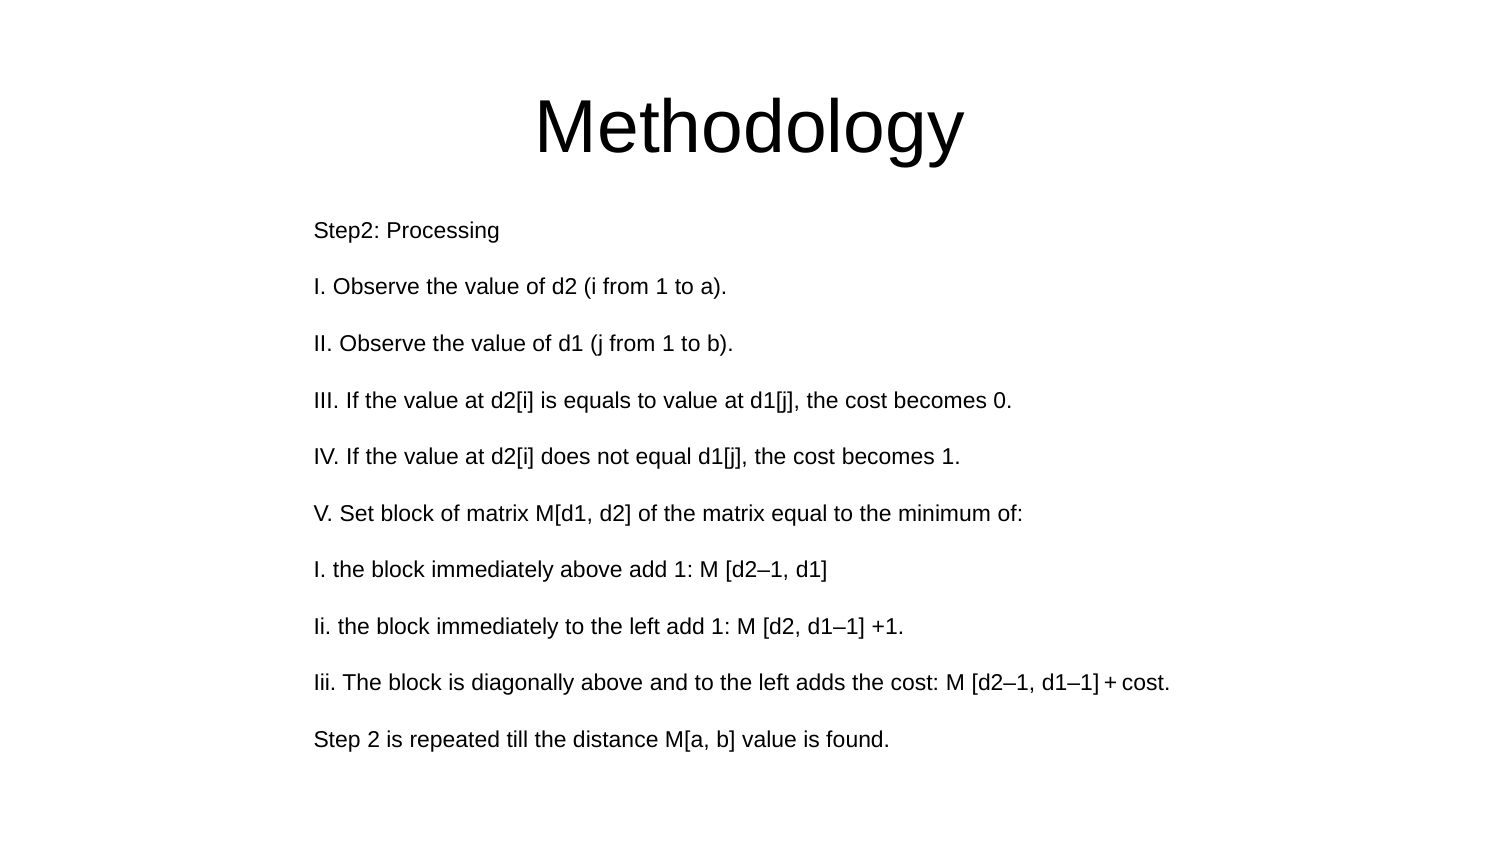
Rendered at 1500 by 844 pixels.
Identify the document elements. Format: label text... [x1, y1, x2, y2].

title Methodology [51, 53, 1449, 192]
text_box Step2: Processing I. Observe the value of d2 (i from 1 to a). II. Observe the value of d1 (j from 1 to b). III. If the value at d2[i] is equals to value at d1[j], the cost becomes 0. IV. If the value at d2[i] does not equal d1[j], the cost becomes 1. V. Set block of matrix M[d1, d2] of the matrix equal to the minimum of: I. the block immediately above add 1: M [d2–1, d1] Ii. the block immediately to the left add 1: M [d2, d1–1] +1. Iii. The block is diagonally above and to the left adds the cost: M [d2–1, d1–1] + cost. Step 2 is repeated till the distance M[a, b] value is found. [298, 196, 1202, 767]
